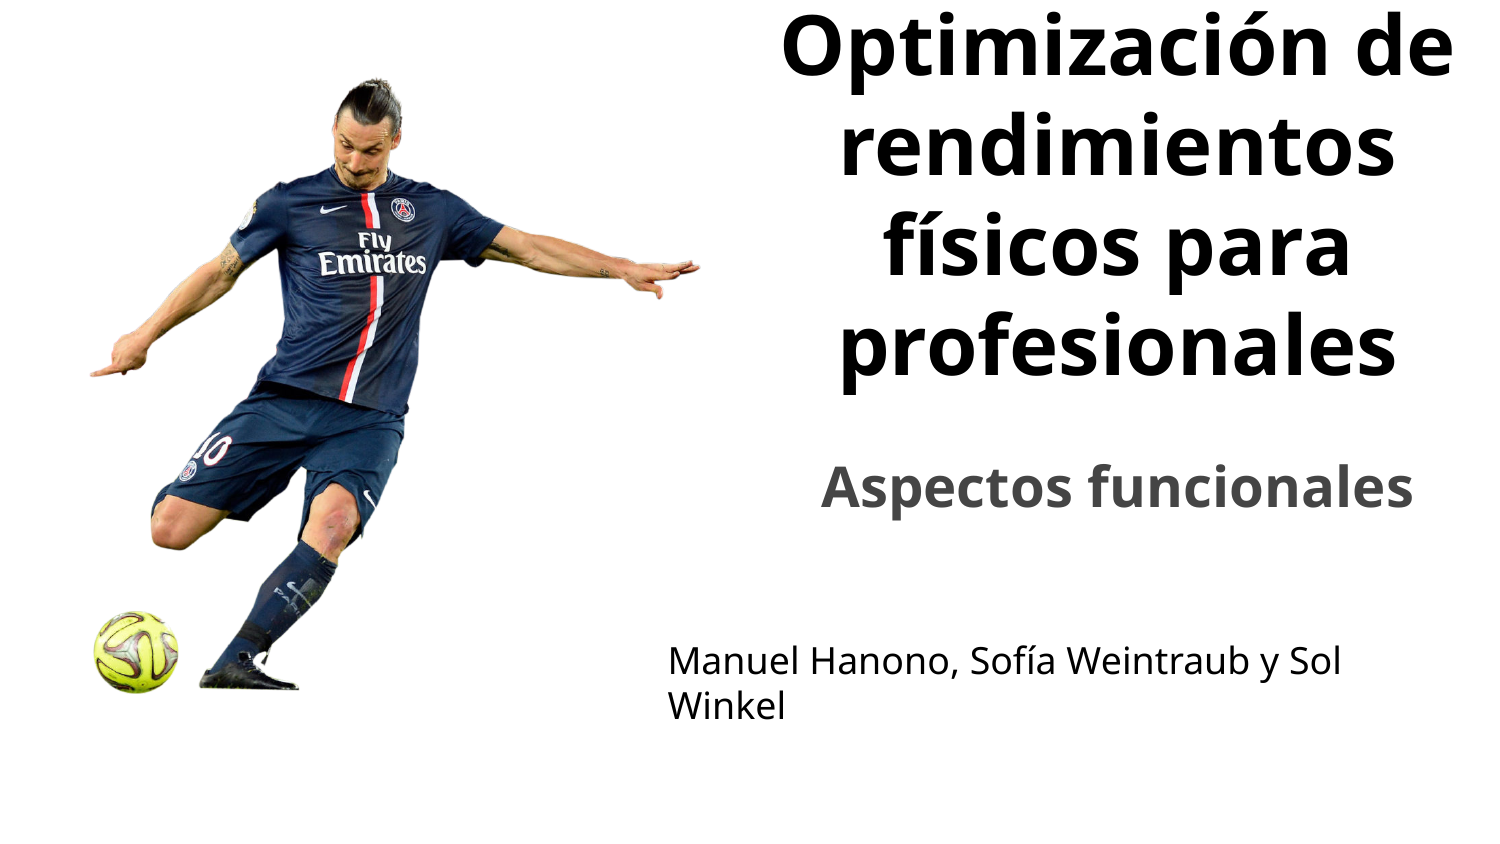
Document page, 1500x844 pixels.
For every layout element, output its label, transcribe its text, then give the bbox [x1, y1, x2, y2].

text_box Optimización de rendimientos físicos para profesionales [747, 70, 1489, 407]
subtitle Manuel Hanono, Sofía Weintraub y Sol Winkel [704, 622, 1467, 706]
title Aspectos funcionales [767, 416, 1469, 534]
picture [88, 74, 701, 703]
